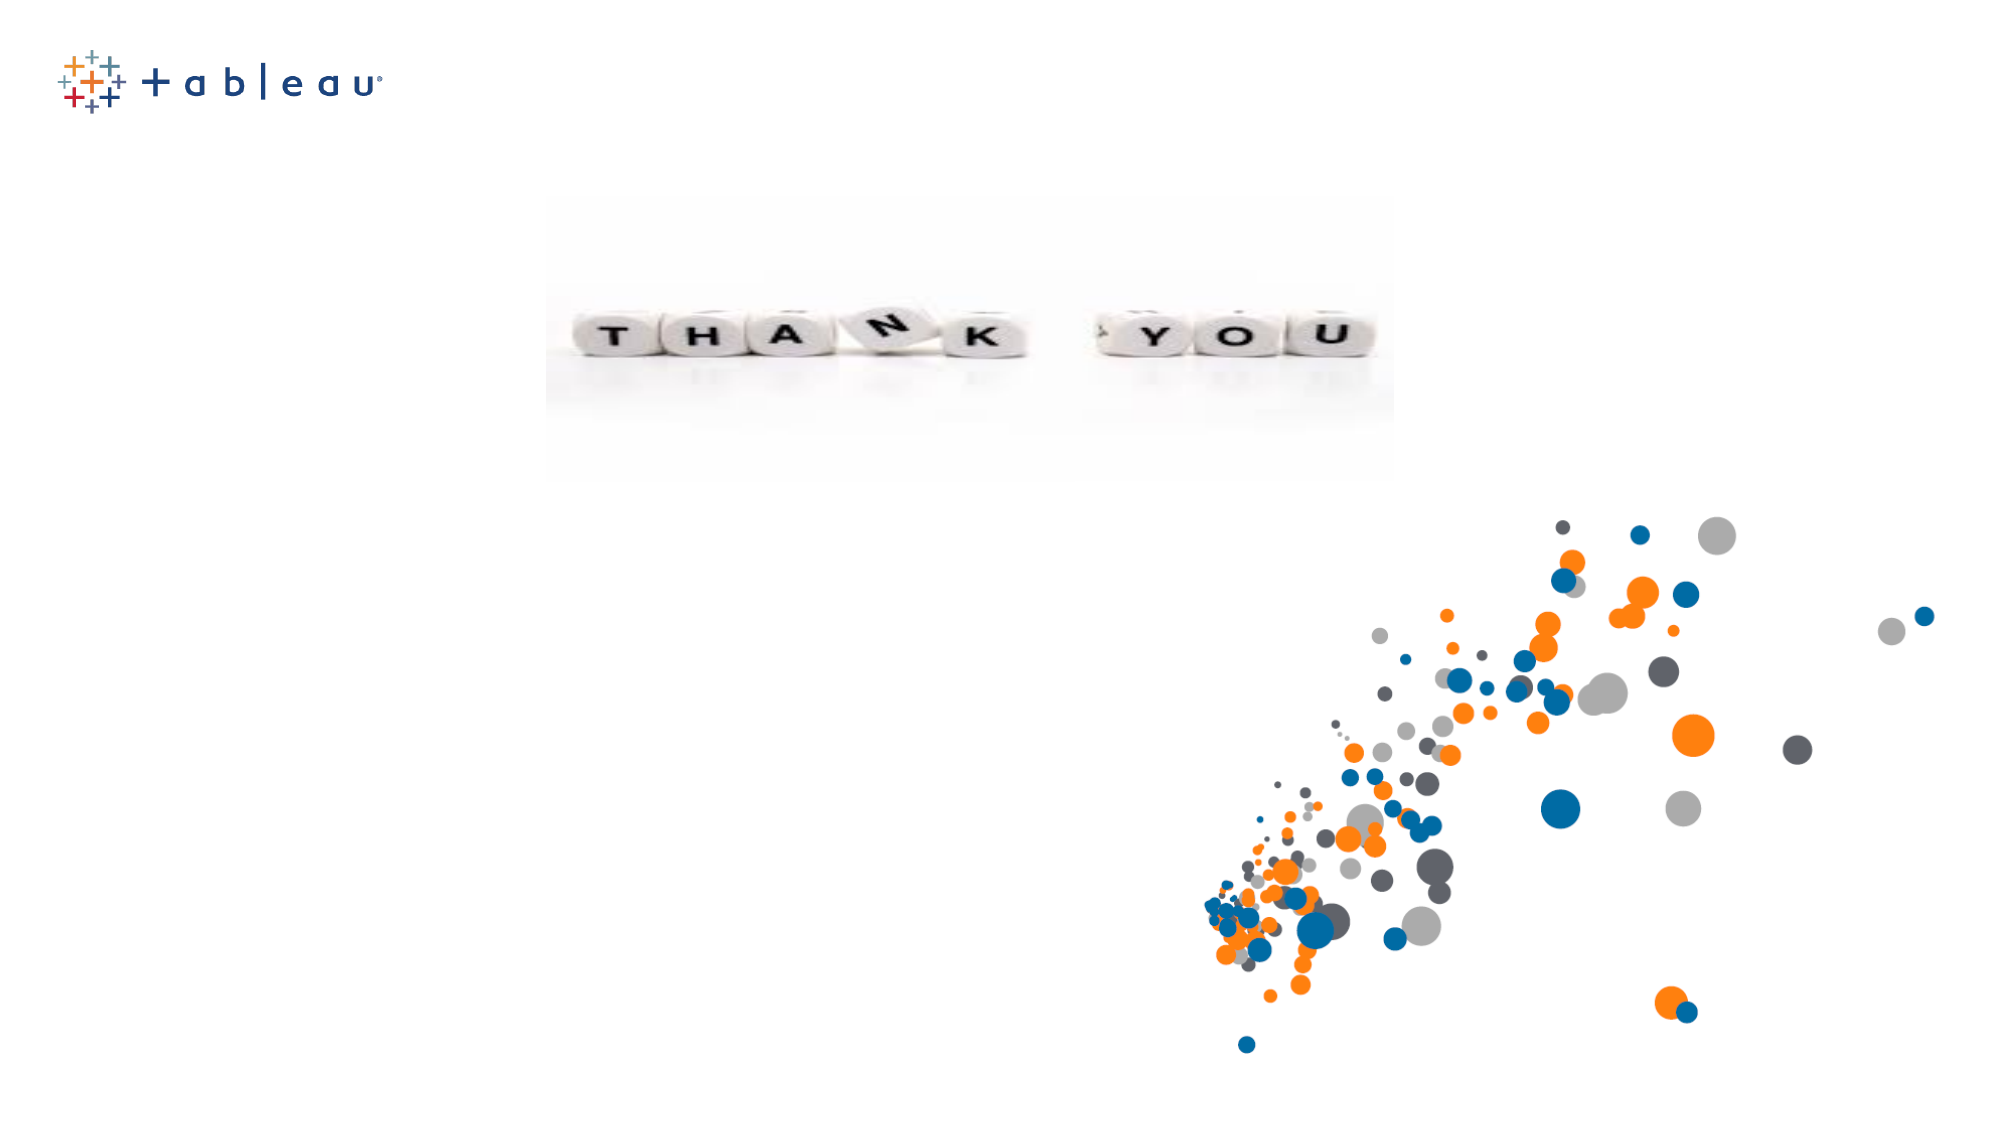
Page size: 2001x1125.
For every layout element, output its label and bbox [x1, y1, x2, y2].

picture [546, 196, 2000, 1065]
picture [57, 50, 383, 114]
